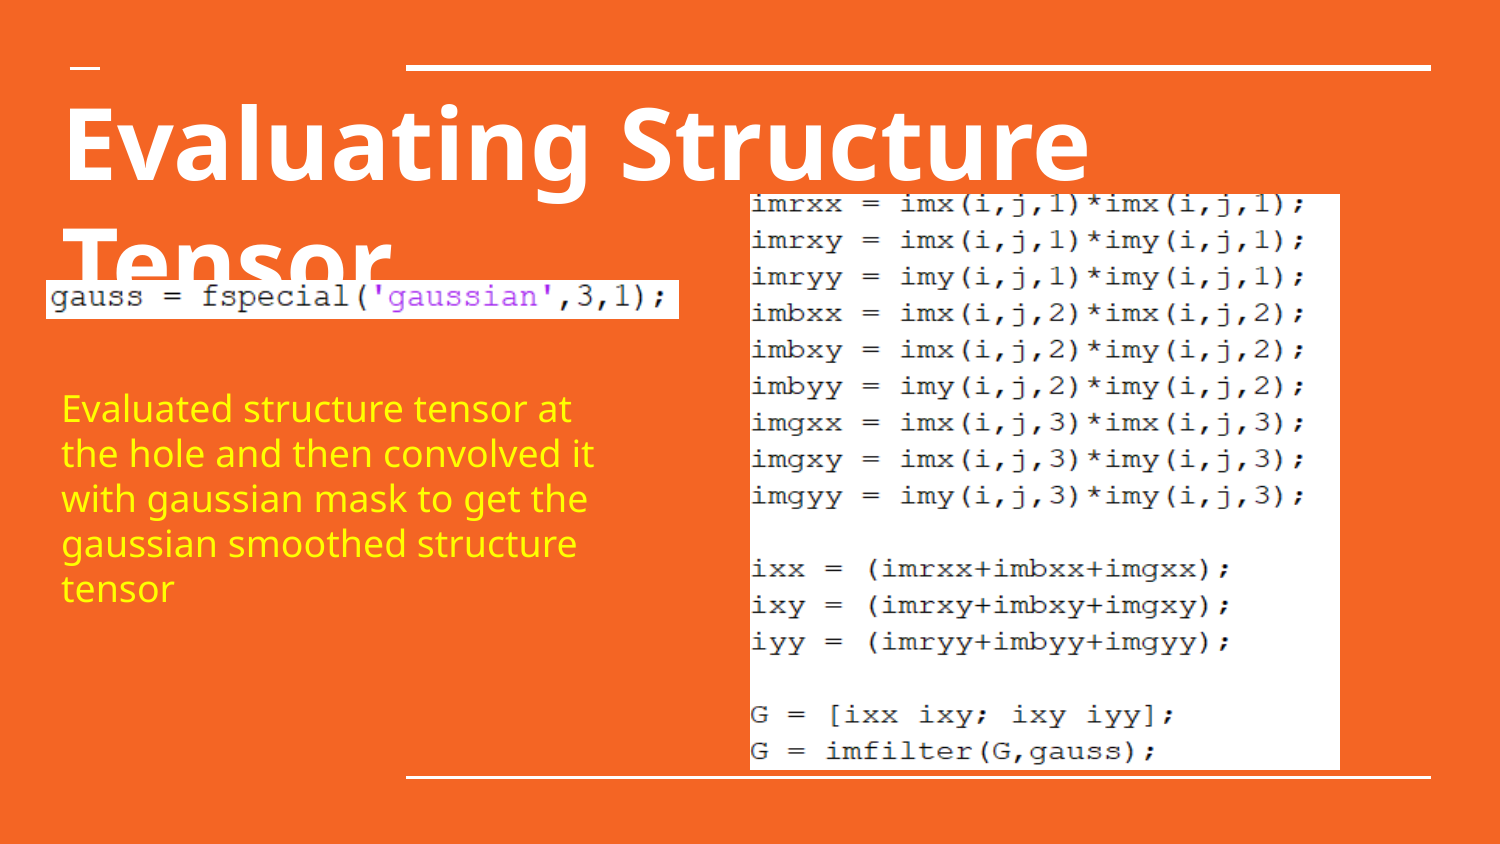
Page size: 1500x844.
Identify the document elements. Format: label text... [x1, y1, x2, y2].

subtitle Evaluated structure tensor at the hole and then convolved it with gaussian mask to get the gaussian smoothed structure tensor [46, 469, 636, 625]
picture [749, 193, 1340, 770]
picture [45, 280, 680, 319]
title Evaluating Structure Tensor [46, 65, 1428, 319]
